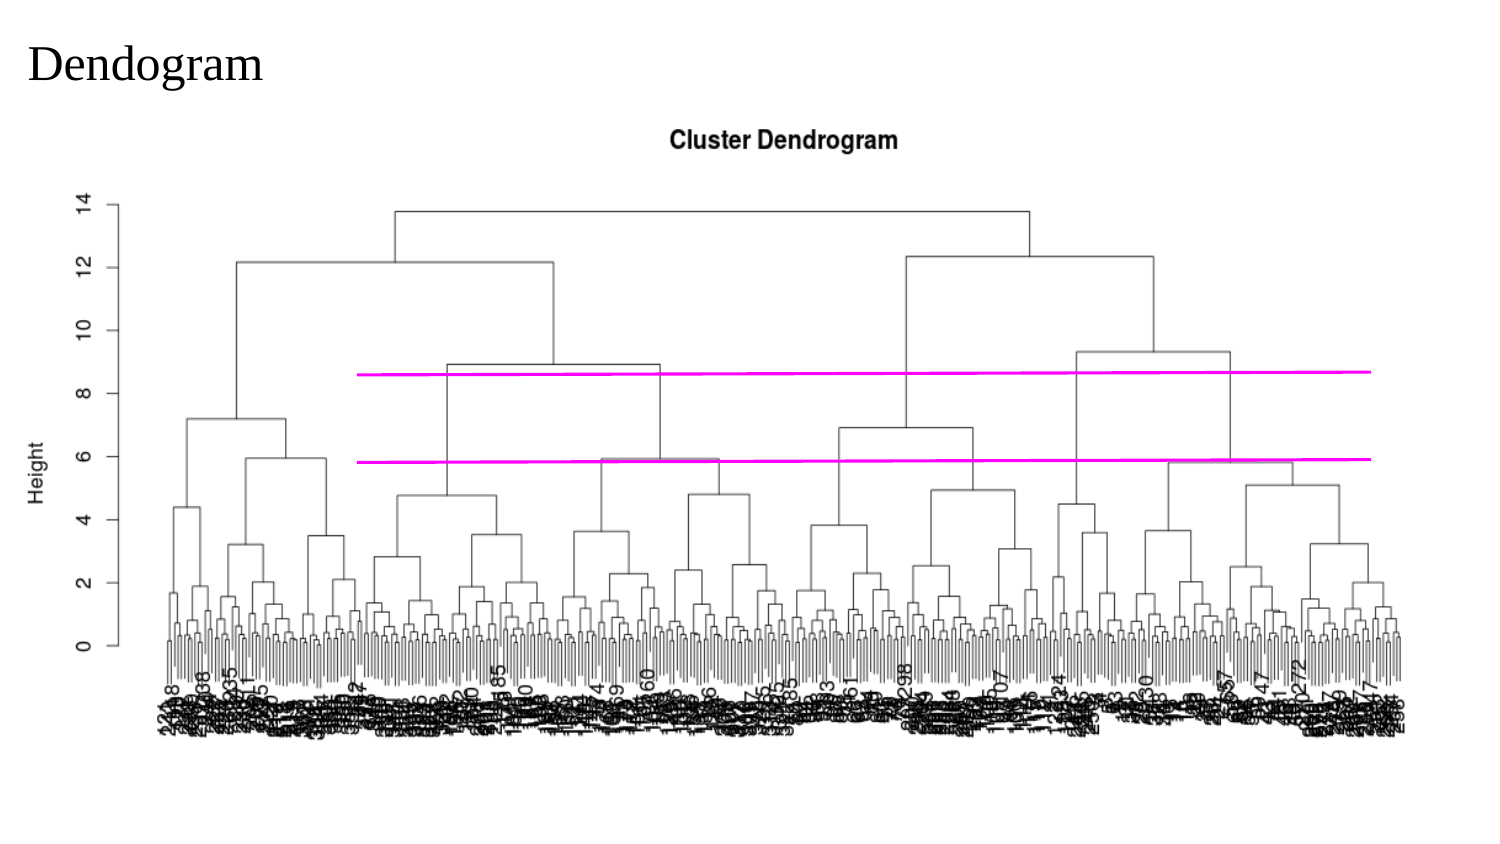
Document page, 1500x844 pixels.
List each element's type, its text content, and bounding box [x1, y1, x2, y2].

picture [24, 109, 1410, 772]
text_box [356, 459, 1372, 463]
title Dendogram [12, 21, 1397, 122]
